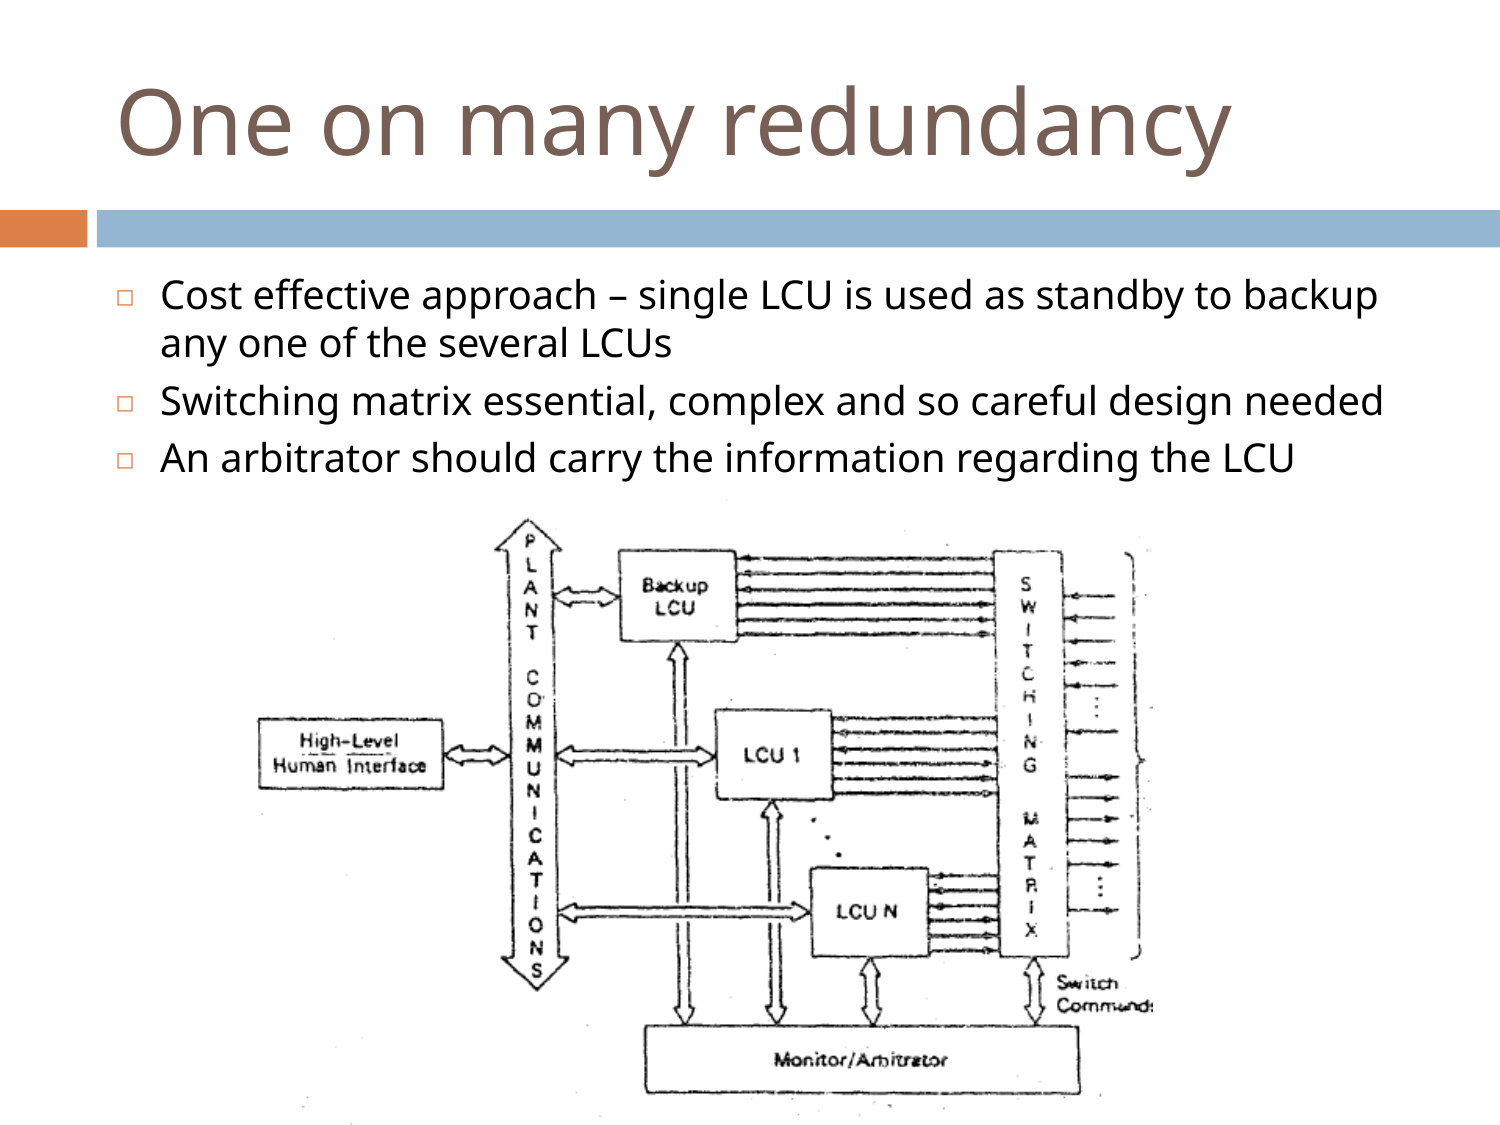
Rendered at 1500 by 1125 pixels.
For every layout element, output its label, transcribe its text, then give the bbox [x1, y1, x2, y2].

list Cost effective approach – single LCU is used as standby to backup any one of the several LCUs Switching matrix essential, complex and so careful design needed An arbitrator should carry the information regarding the LCU [100, 262, 1438, 493]
picture [245, 499, 1153, 1125]
title One on many redundancy [100, 37, 1438, 200]
